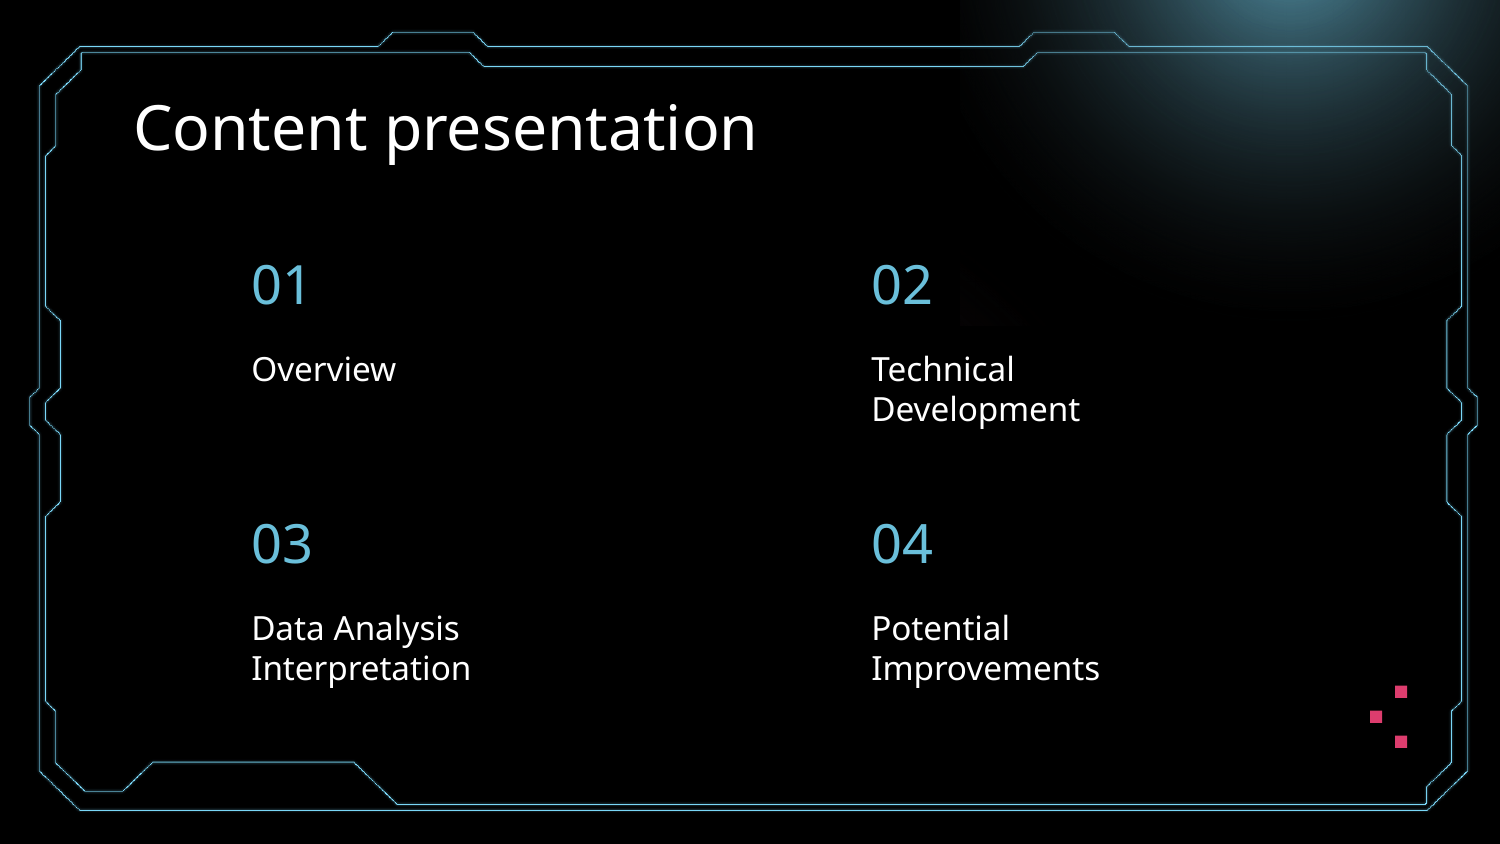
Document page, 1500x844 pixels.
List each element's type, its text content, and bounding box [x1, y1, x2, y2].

subtitle Data Analysis Interpretation [236, 592, 706, 715]
title Content presentation [118, 72, 1382, 167]
title 04 [856, 501, 1026, 582]
picture [0, 0, 1500, 844]
subtitle Potential Improvements [856, 592, 1322, 715]
title 03 [236, 501, 406, 582]
subtitle Overview [236, 333, 706, 456]
subtitle Technical Development [856, 333, 1326, 456]
title 02 [856, 242, 1026, 324]
title 01 [236, 242, 406, 324]
